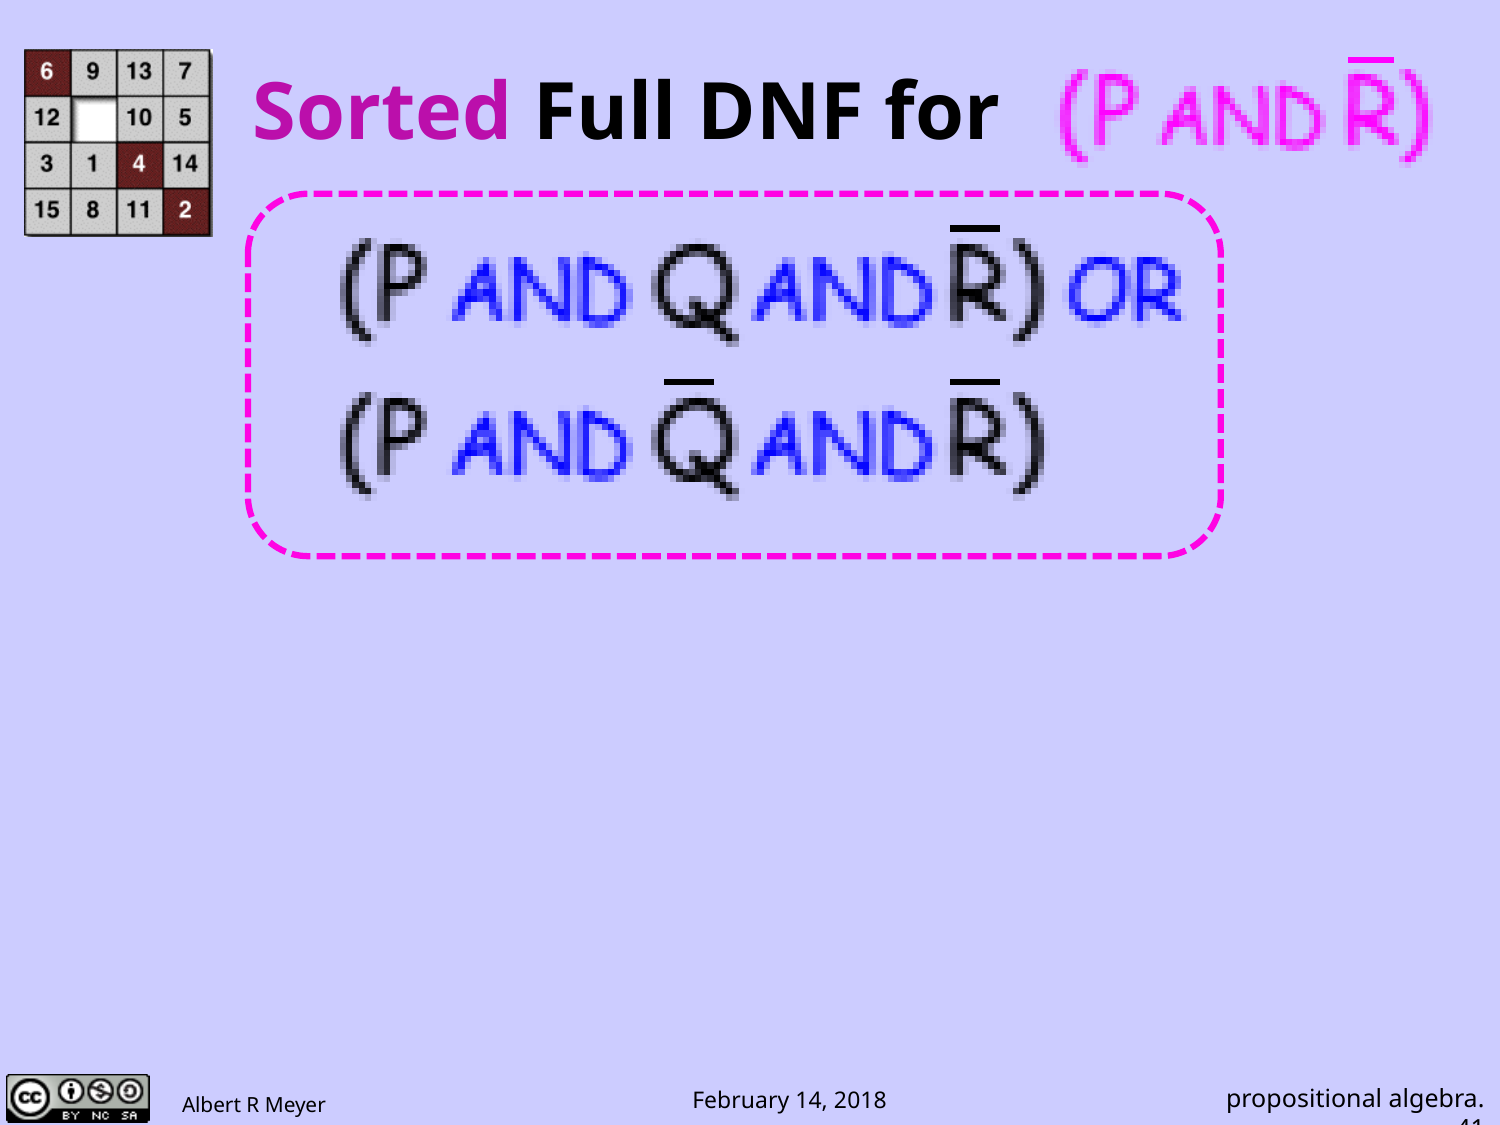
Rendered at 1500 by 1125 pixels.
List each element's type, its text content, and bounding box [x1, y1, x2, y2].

slide_number propositional algebra.41 [1202, 1074, 1500, 1121]
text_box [328, 200, 1194, 515]
title Sorted Full DNF for [237, 13, 1476, 202]
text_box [1049, 34, 1451, 181]
picture [24, 49, 213, 237]
text_box [247, 193, 1221, 557]
picture [6, 1074, 150, 1123]
